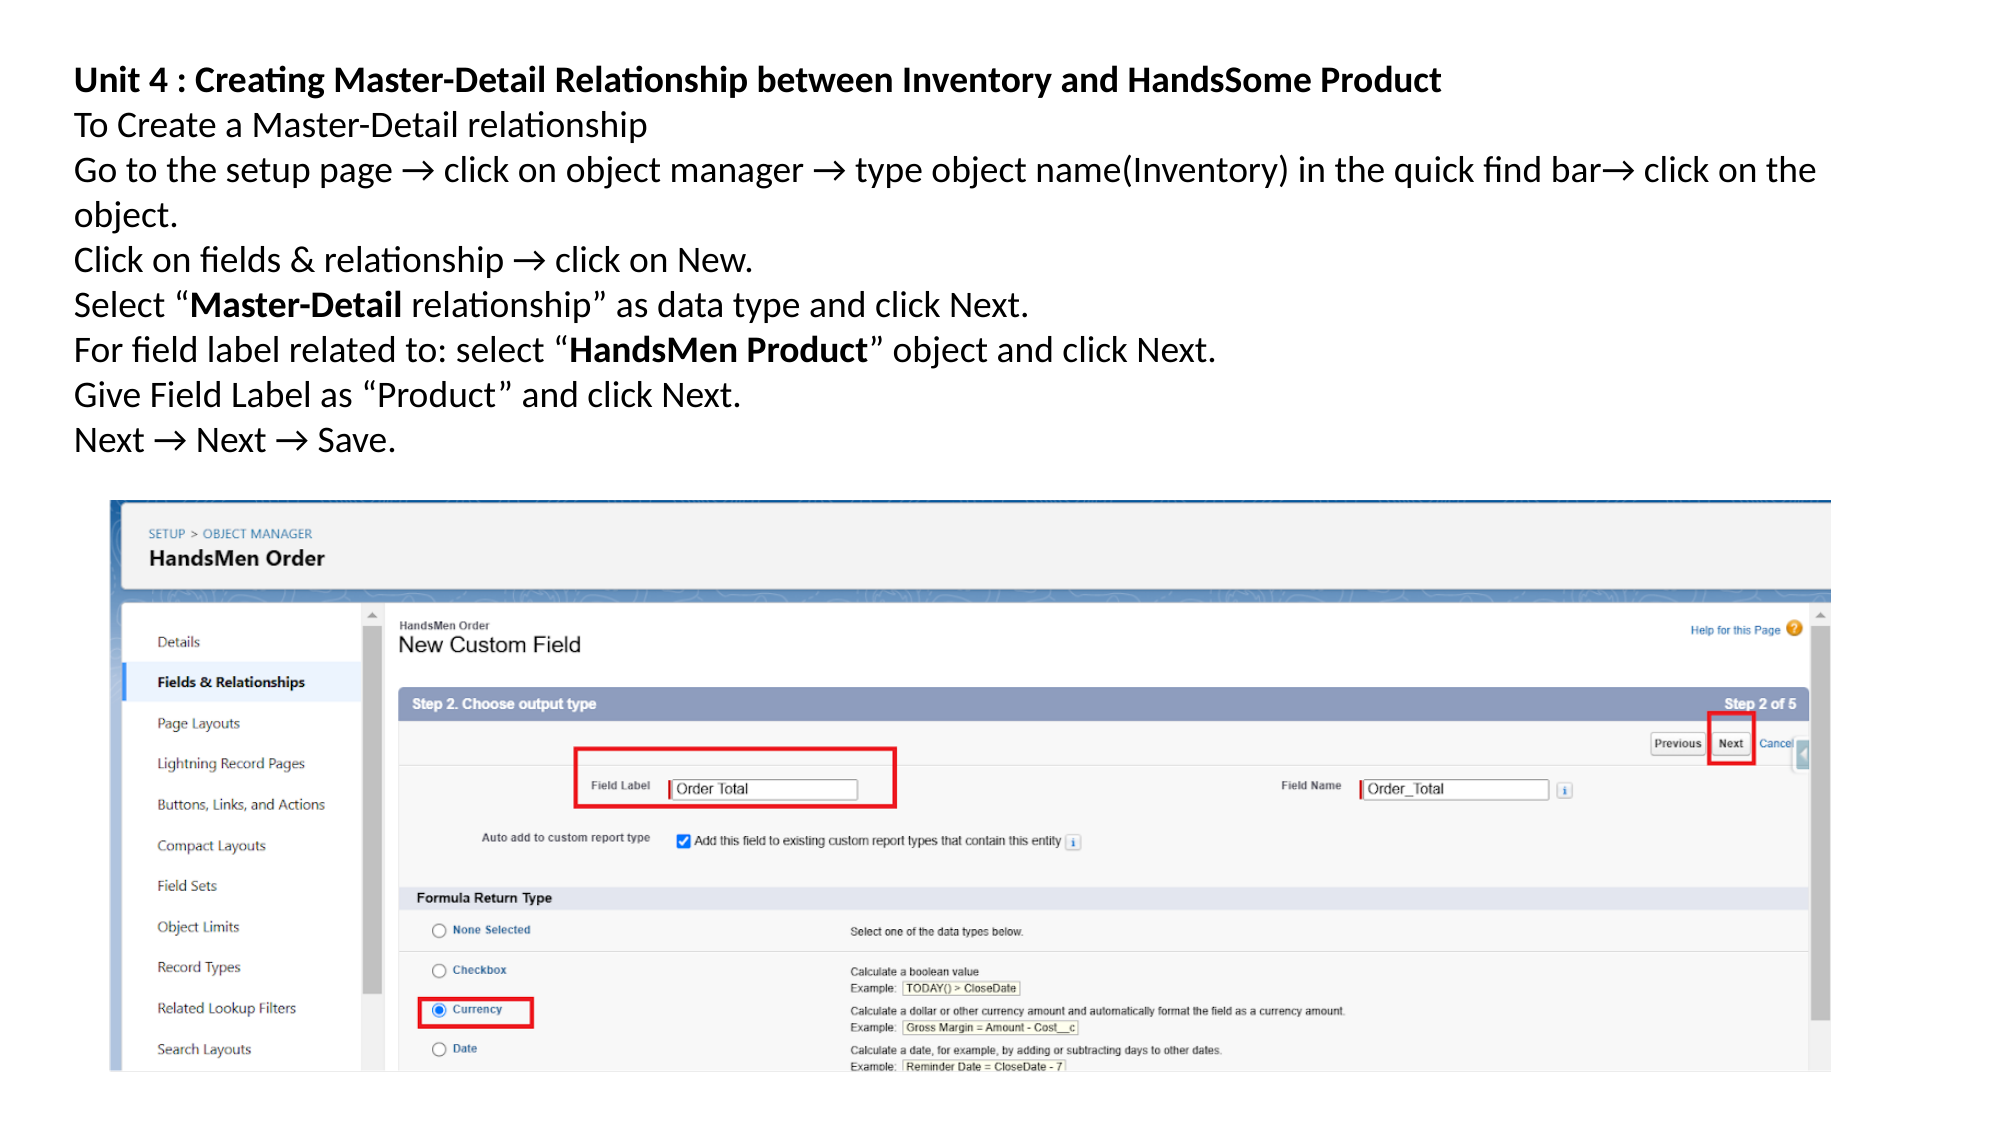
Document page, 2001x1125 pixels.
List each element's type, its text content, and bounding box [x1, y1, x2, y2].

picture [81, 500, 1831, 1078]
text_box Unit 4 : Creating Master-Detail Relationship between Inventory and HandsSome Product To Create a Master-Detail relationship Go to the setup page → click on object manager → type object name(Inventory) in the quick find bar→ click on the object. Click on fields & relationship → click on New. Select “Master-Detail relationship” as data type and click Next. For field label related to: select “HandsMen Product” object and click Next. Give Field Label as “Product” and click Next. Next → Next → Save. [59, 47, 1919, 558]
